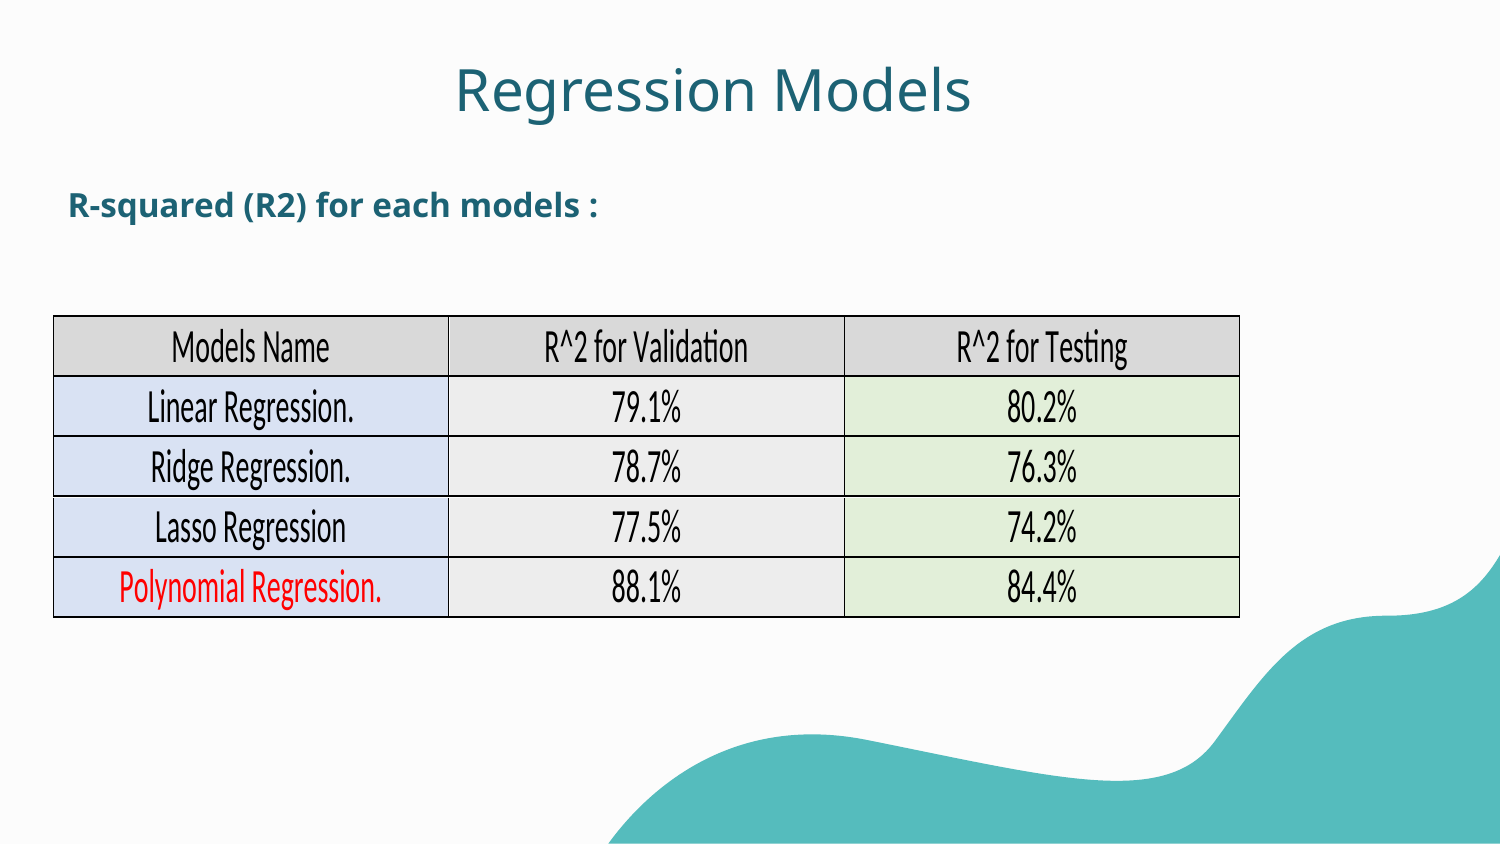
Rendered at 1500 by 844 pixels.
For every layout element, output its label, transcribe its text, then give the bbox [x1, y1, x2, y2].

text_box R-squared (R2) for each models : [52, 724, 1109, 844]
picture [52, 314, 1241, 717]
title Regression Models [163, 37, 1264, 158]
text_box R-squared (R2) for each models : [52, 168, 1109, 314]
